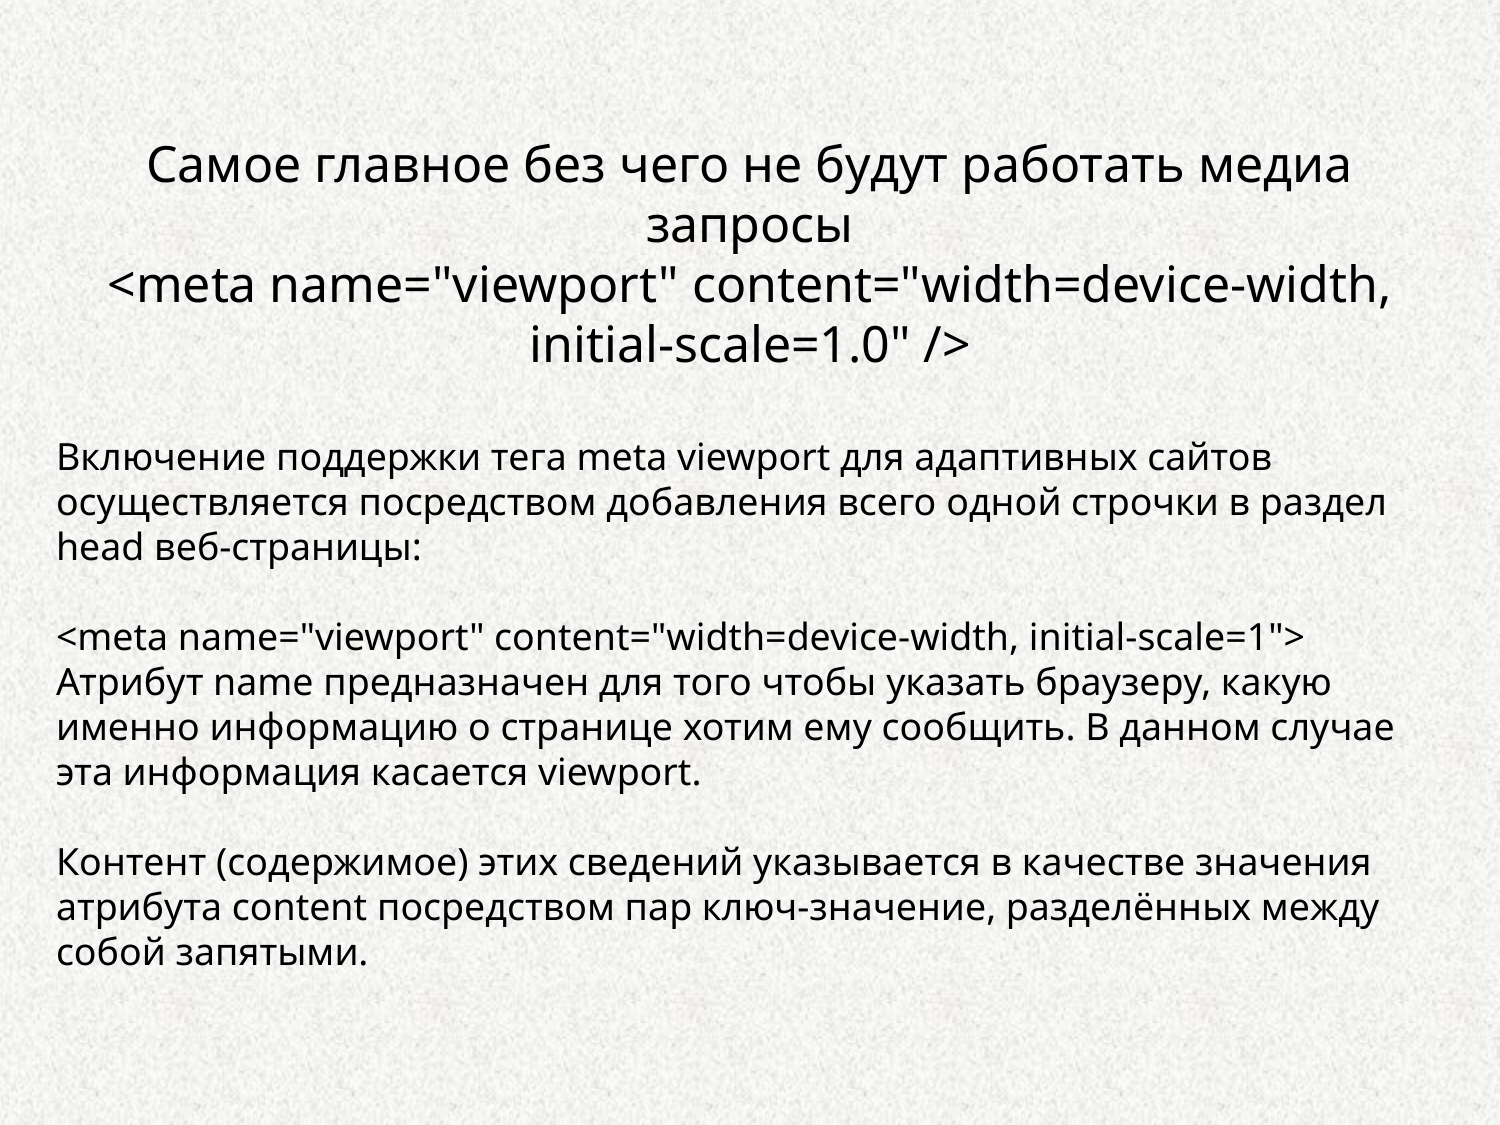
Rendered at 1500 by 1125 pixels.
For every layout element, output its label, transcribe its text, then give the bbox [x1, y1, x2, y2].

text_box Самое главное без чего не будут работать медиа запросы <meta name="viewport" content="width=device-width, initial-scale=1.0" /> Включение поддержки тега meta viewport для адаптивных сайтов осуществляется посредством добавления всего одной строчки в раздел head веб-страницы: <meta name="viewport" content="width=device-width, initial-scale=1"> Атрибут name предназначен для того чтобы указать браузеру, какую именно информацию о странице хотим ему сообщить. В данном случае эта информация касается viewport. Контент (содержимое) этих сведений указывается в качестве значения атрибута content посредством пар ключ-значение, разделённых между собой запятыми. [41, 125, 1459, 981]
